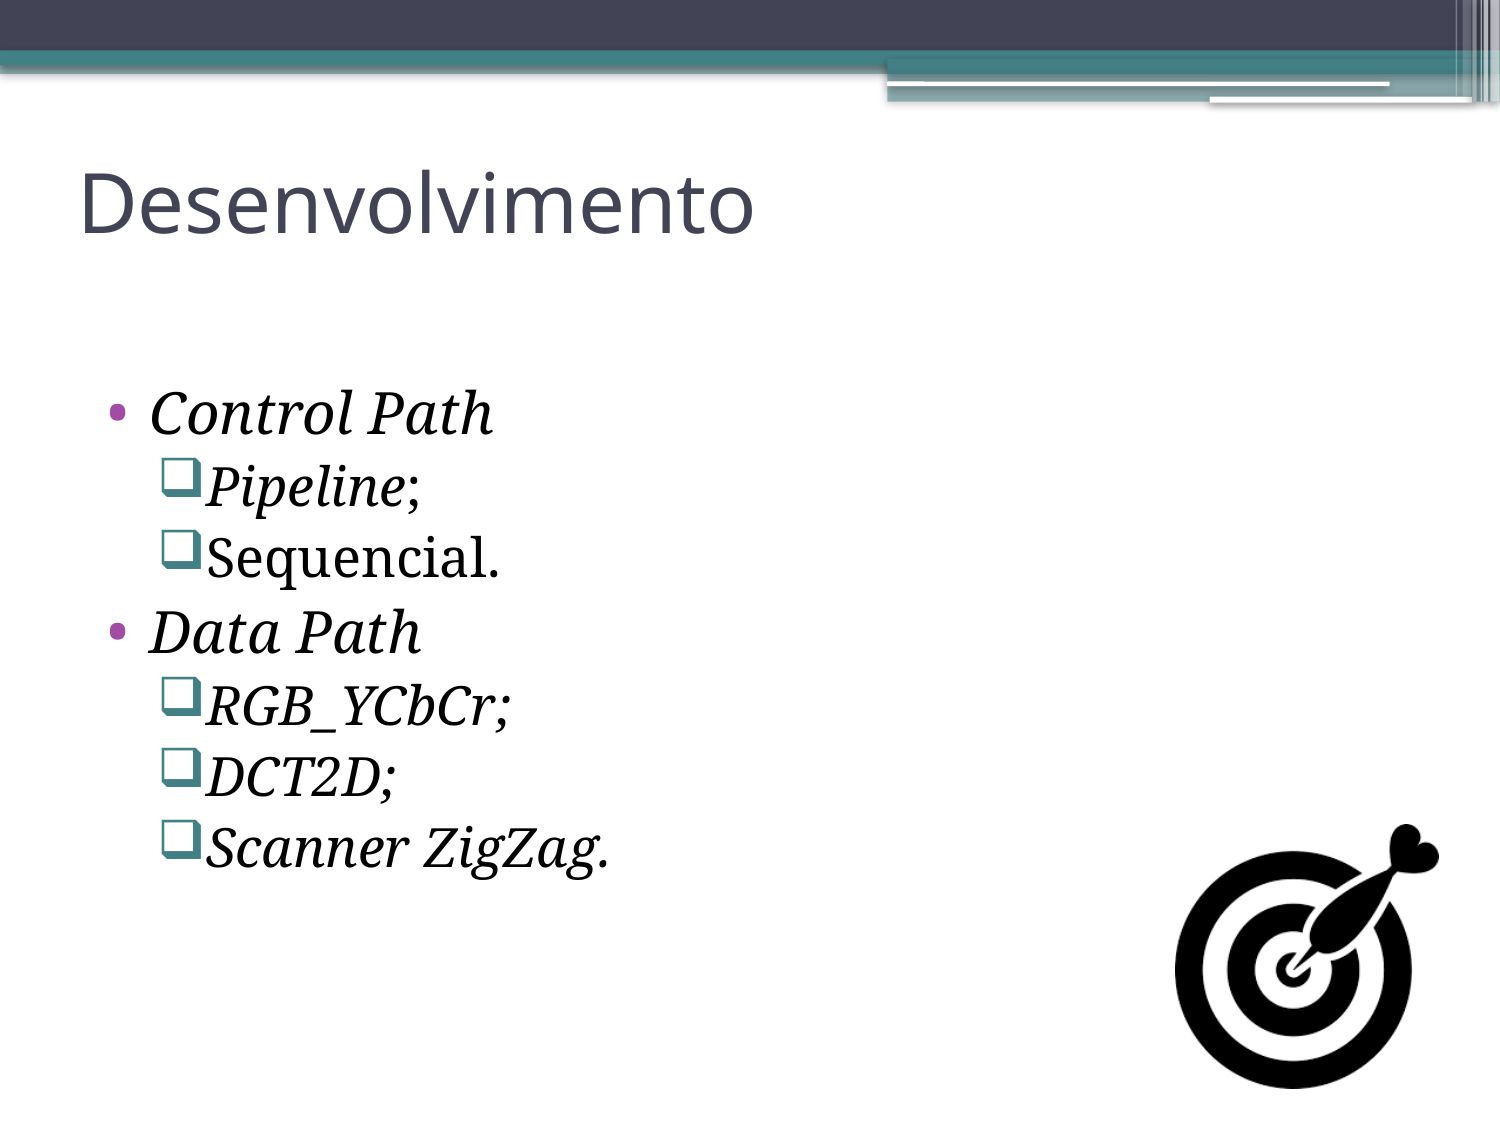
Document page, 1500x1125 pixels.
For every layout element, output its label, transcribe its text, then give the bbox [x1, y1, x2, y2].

title Desenvolvimento [62, 112, 1413, 288]
list Control Path Pipeline; Sequencial. Data Path RGB_YCbCr; DCT2D; Scanner ZigZag. [75, 368, 1425, 1079]
picture [1174, 824, 1440, 1090]
